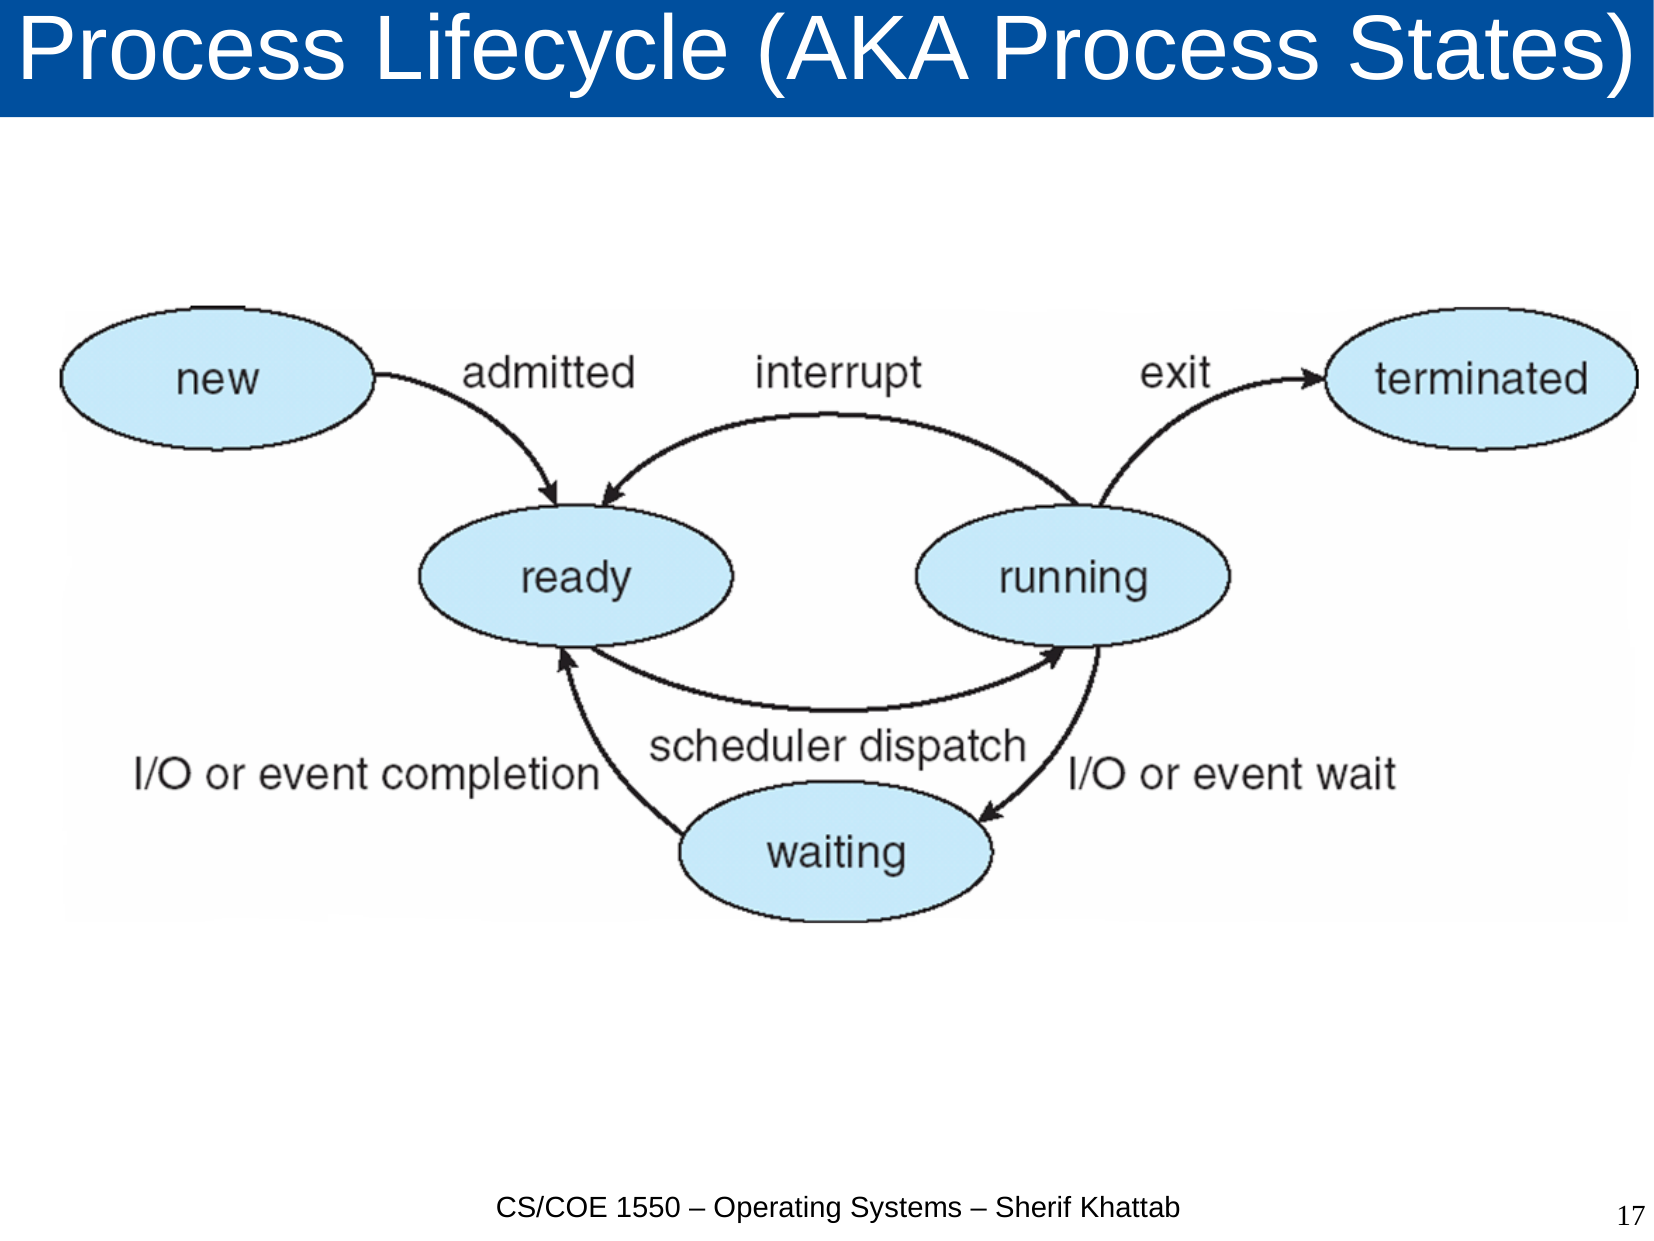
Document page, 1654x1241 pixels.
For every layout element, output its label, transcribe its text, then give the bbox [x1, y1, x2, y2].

footer CS/COE 1550 – Operating Systems – Sherif Khattab [460, 1190, 1217, 1241]
title Process Lifecycle (AKA Process States) [0, 0, 1654, 118]
picture [49, 296, 1647, 933]
slide_number 17 [1265, 1198, 1647, 1241]
